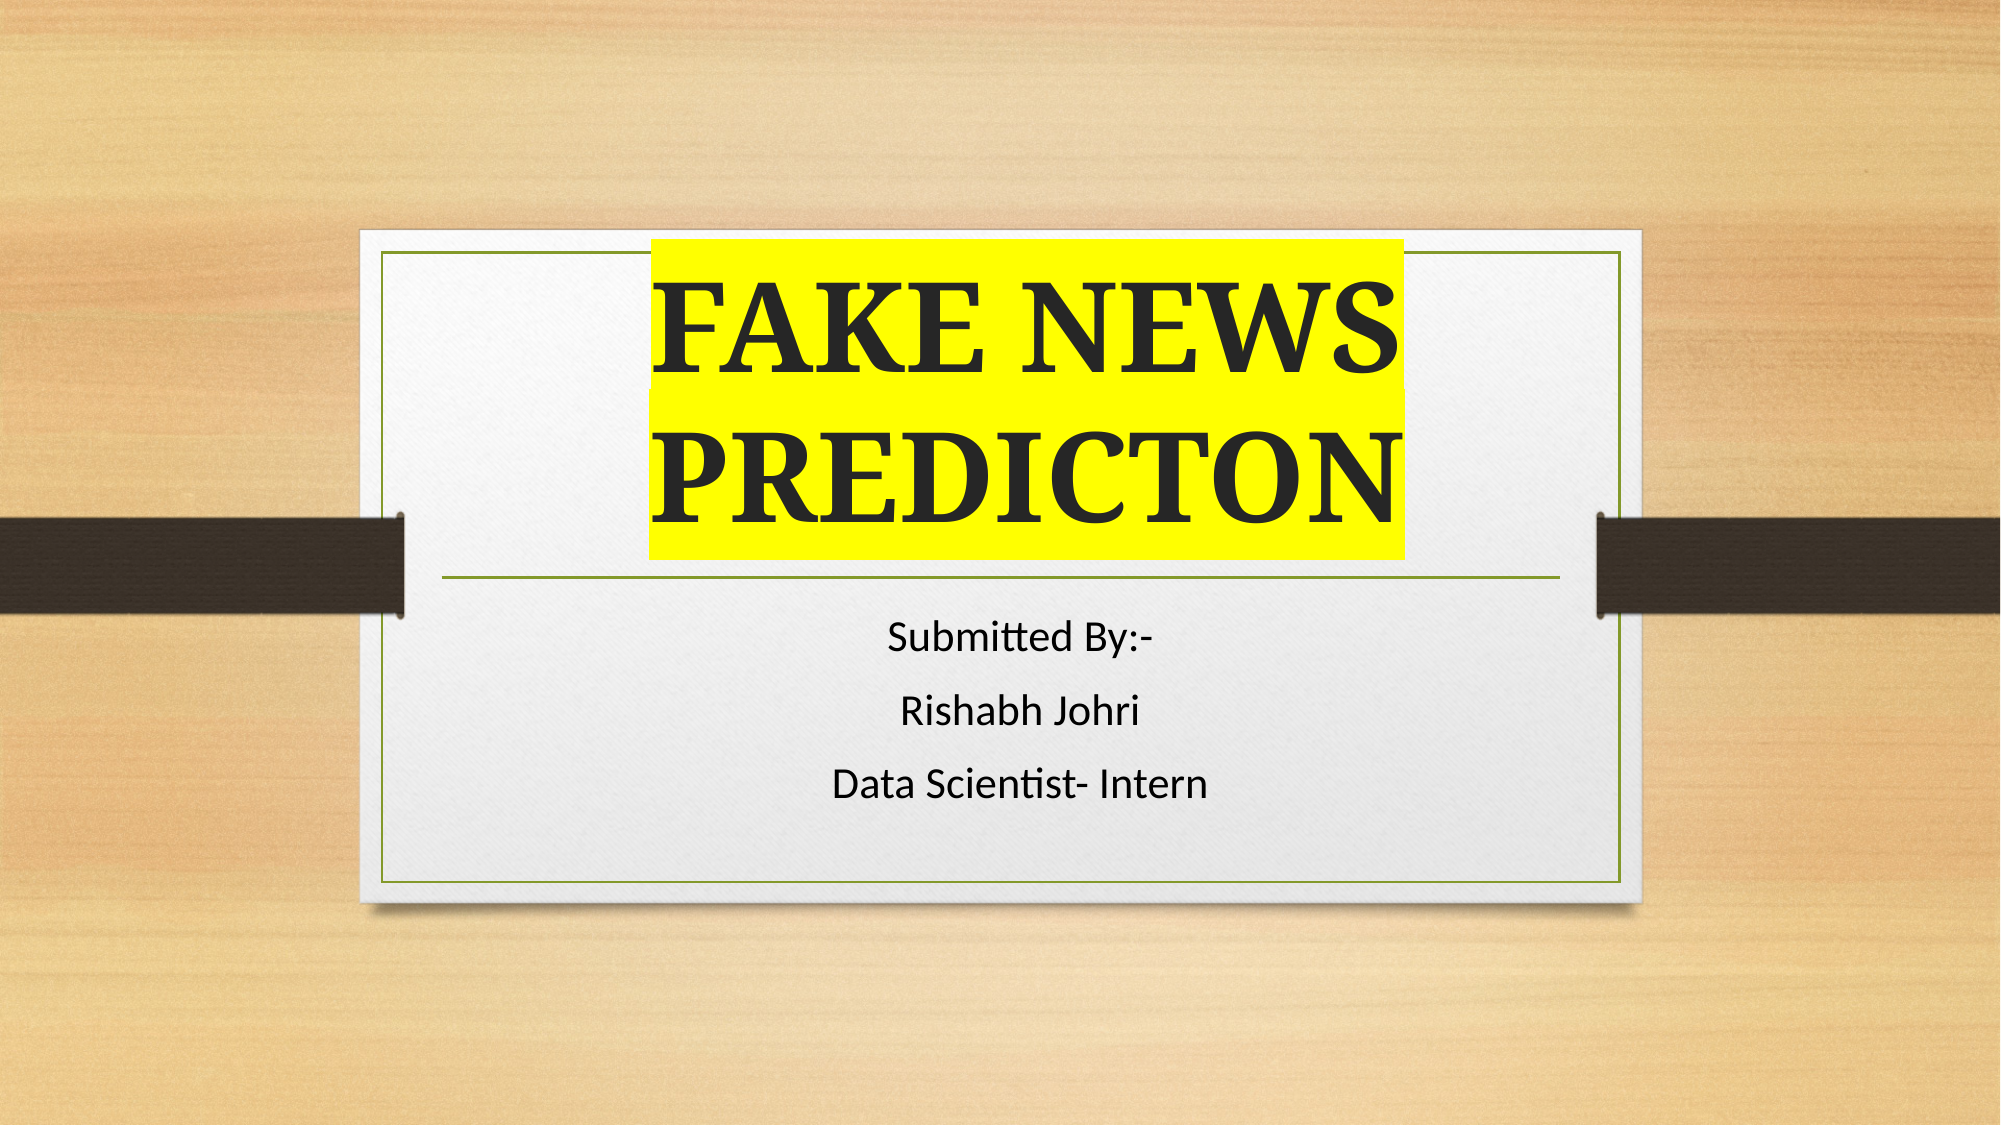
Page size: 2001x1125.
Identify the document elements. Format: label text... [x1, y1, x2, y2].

picture [0, 0, 2001, 1125]
subtitle Submitted By:- Rishabh Johri Data Scientist- Intern [441, 600, 1600, 817]
title FAKE NEWS PREDICTON [441, 243, 1614, 556]
